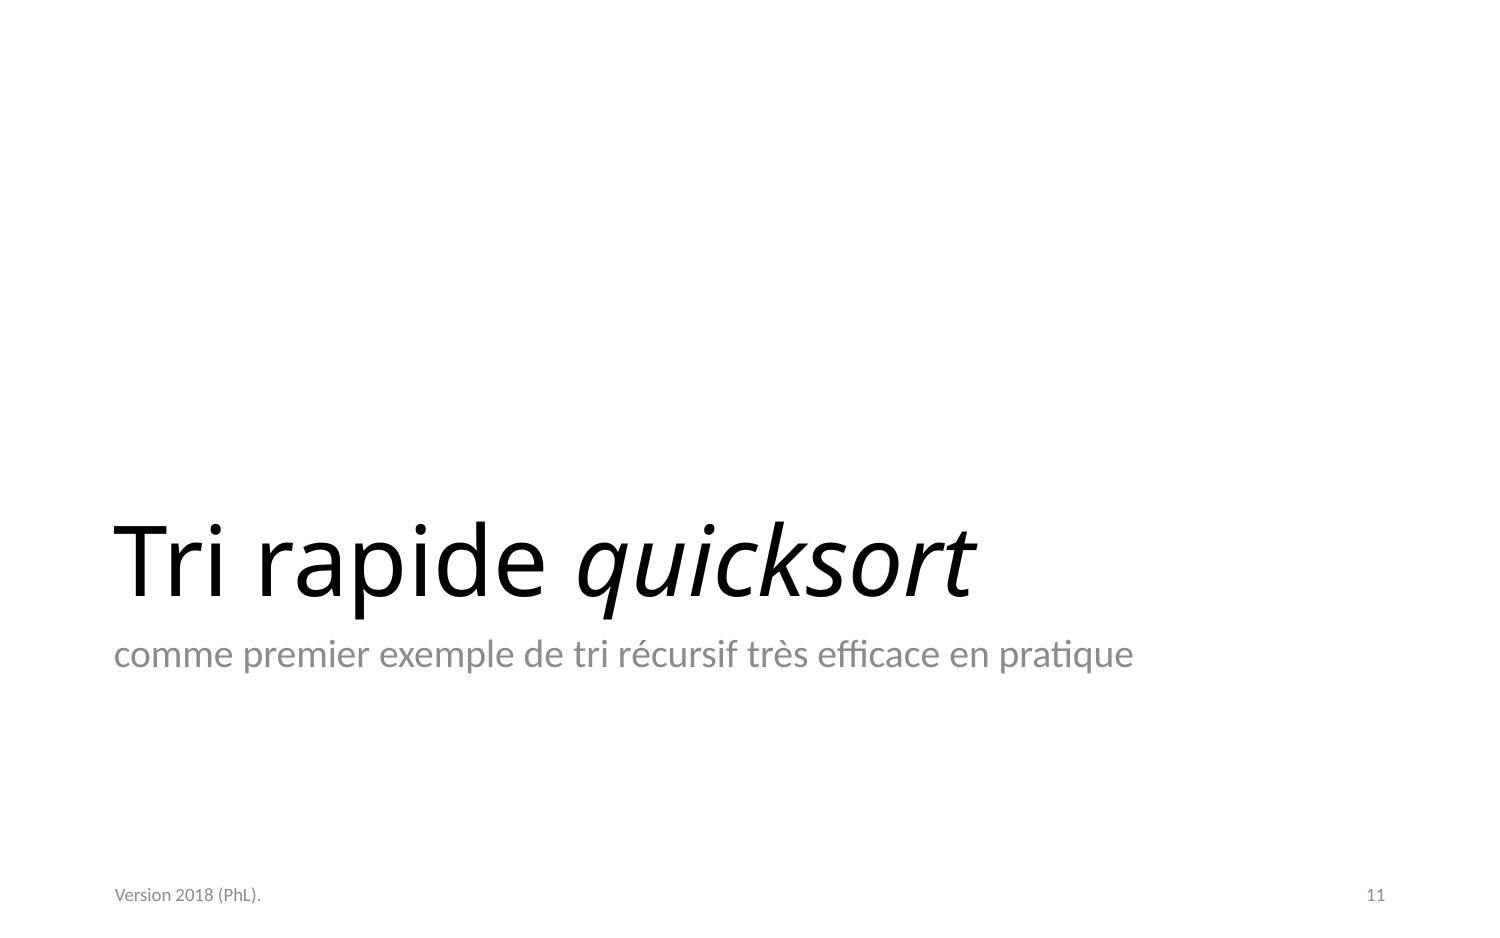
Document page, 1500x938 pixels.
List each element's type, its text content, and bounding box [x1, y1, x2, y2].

slide_number 11 [1059, 868, 1397, 919]
title Tri rapide quicksort [102, 233, 1397, 624]
list comme premier exemple de tri récursif très efficace en pratique [102, 627, 1397, 833]
slide_number Version 2018 (PhL). [103, 868, 441, 919]
